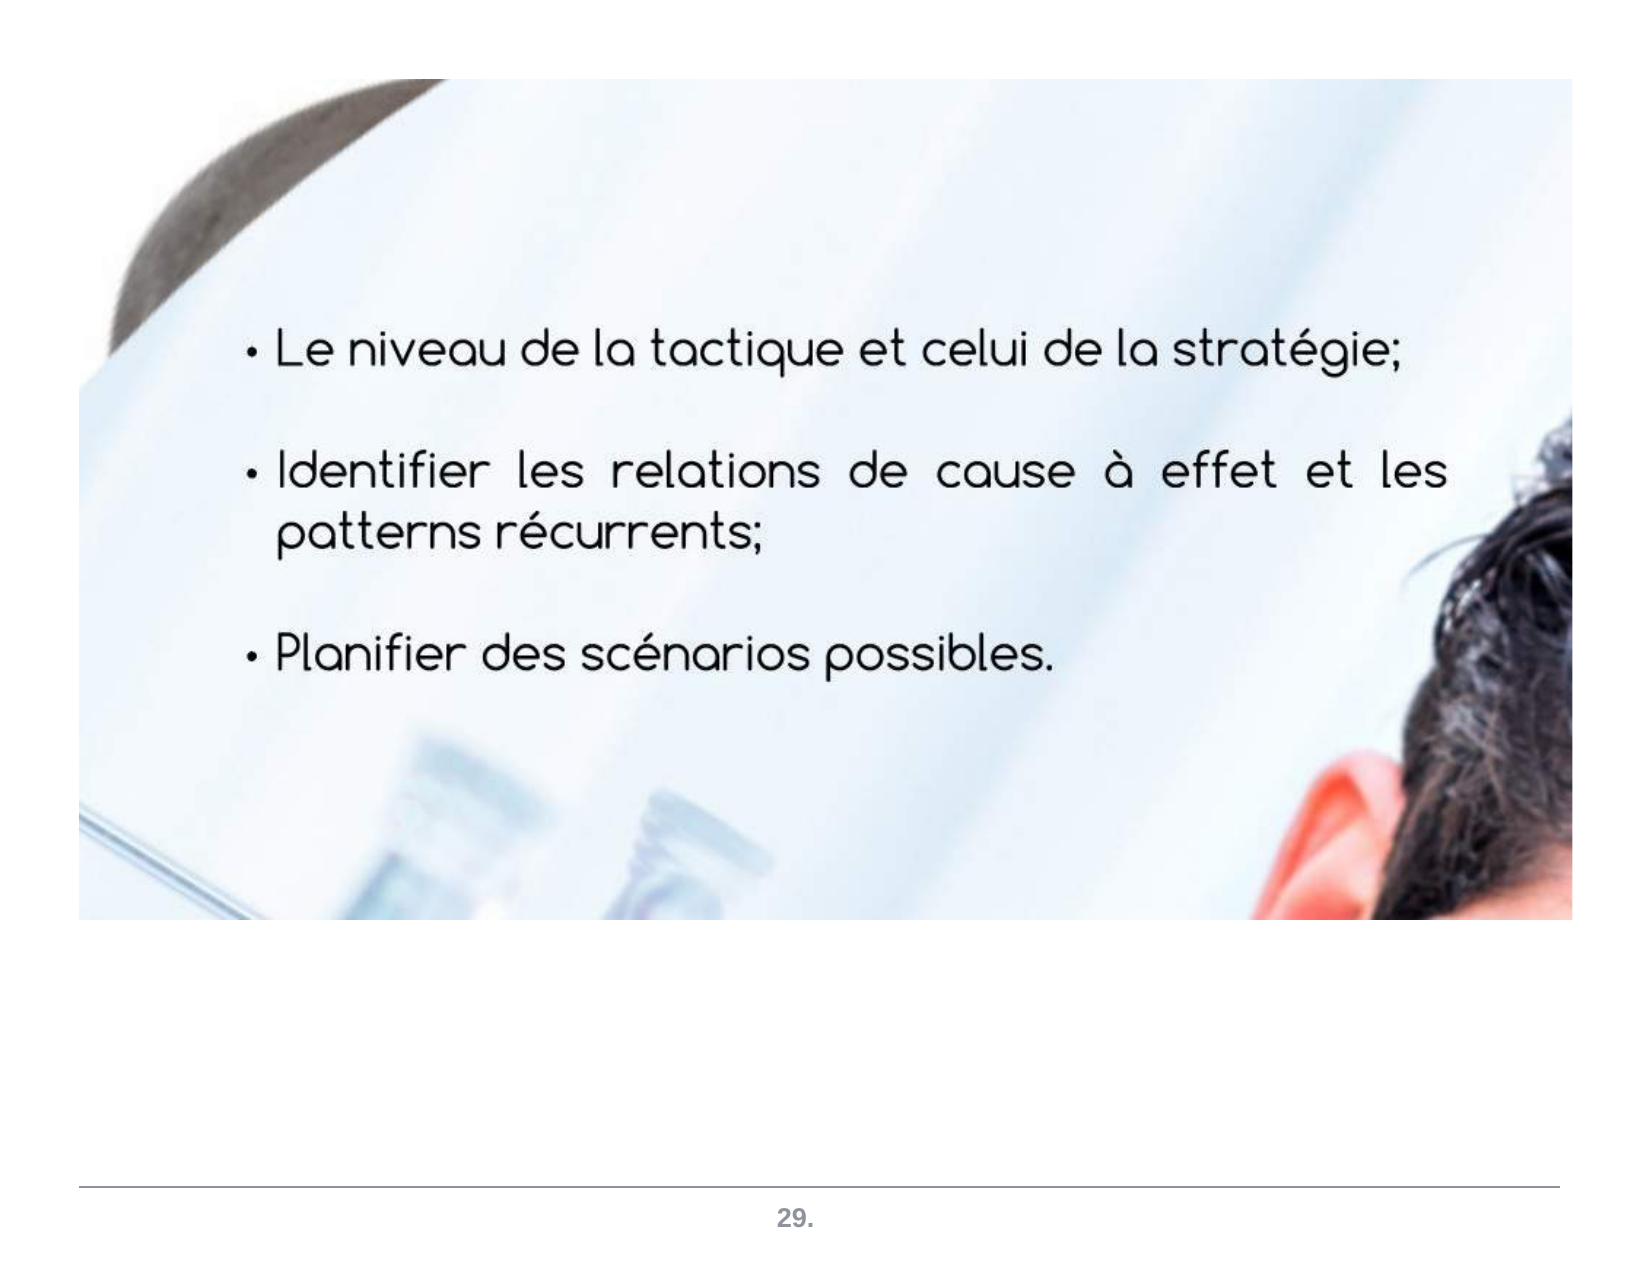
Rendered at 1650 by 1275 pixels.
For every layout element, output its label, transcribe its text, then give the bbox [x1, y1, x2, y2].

text_box [79, 79, 1573, 920]
slide_number 29. [772, 1201, 832, 1275]
